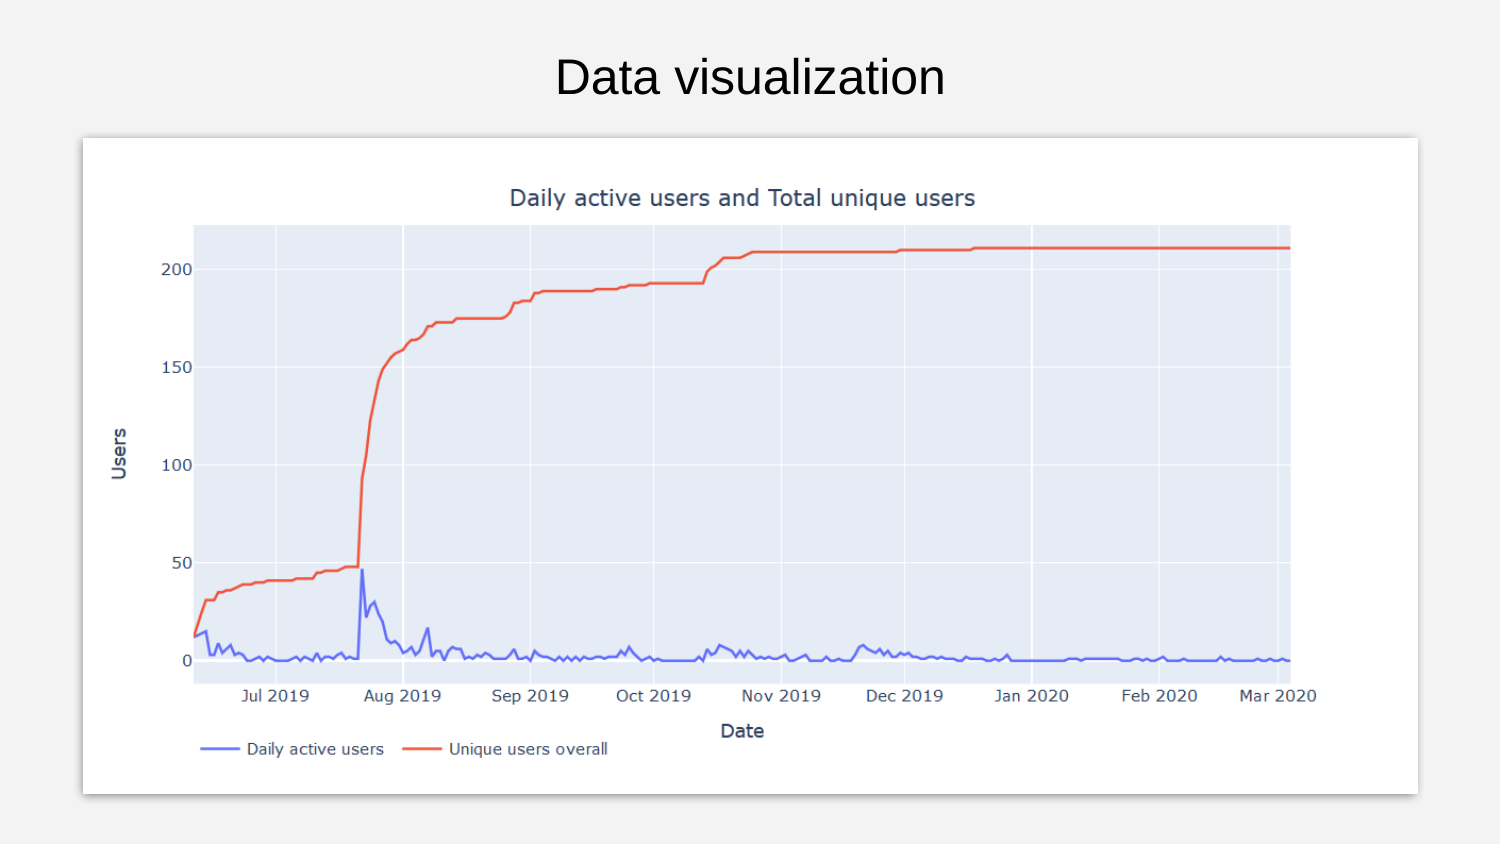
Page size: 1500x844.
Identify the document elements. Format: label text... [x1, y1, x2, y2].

picture [83, 137, 1418, 794]
text_box Data visualization [0, 1, 1500, 139]
